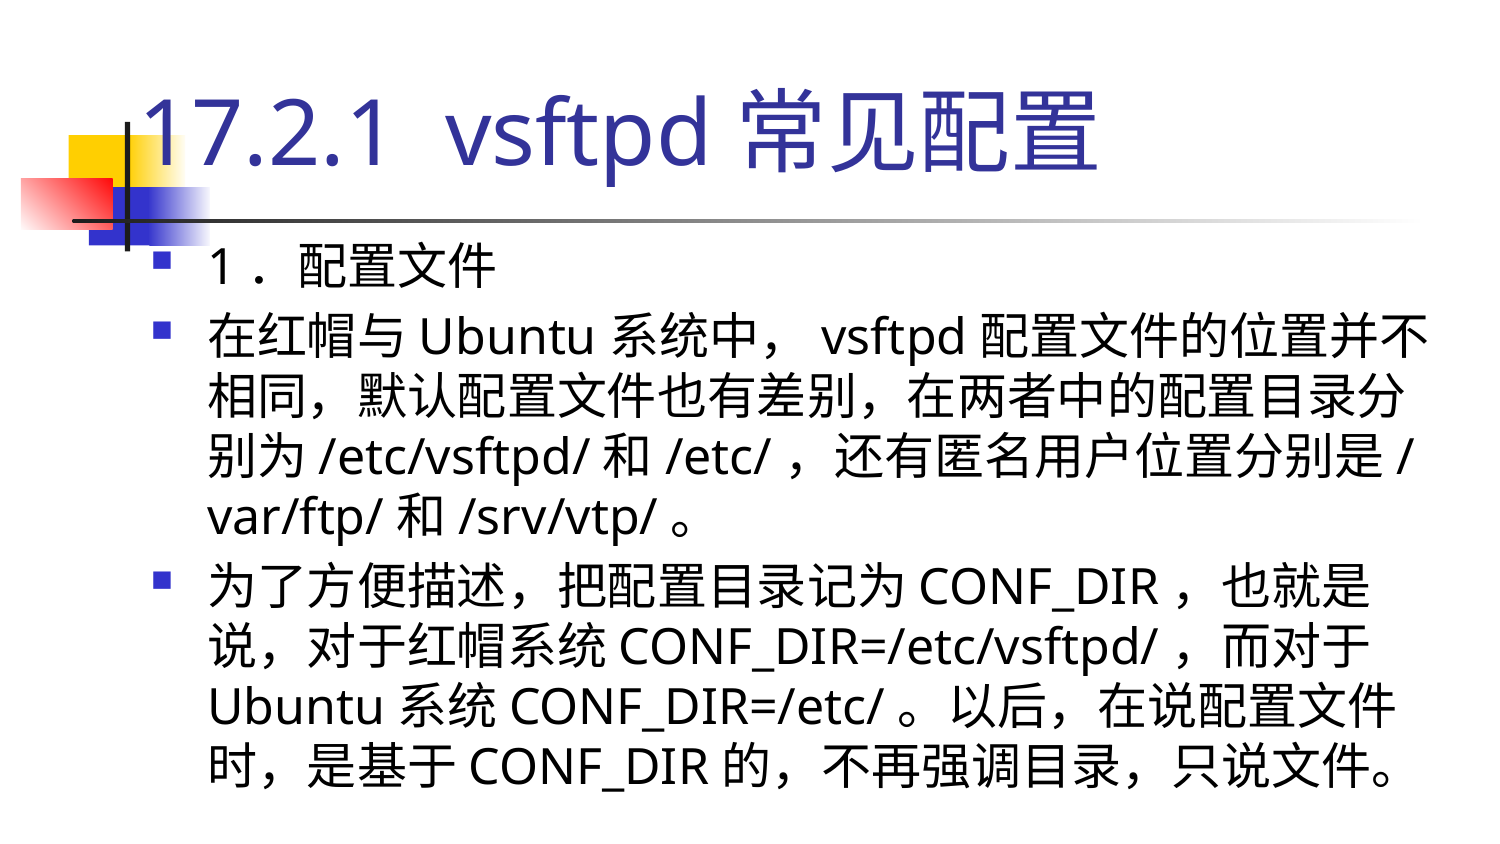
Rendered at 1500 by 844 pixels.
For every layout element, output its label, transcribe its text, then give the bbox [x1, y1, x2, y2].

list 1．配置文件 在红帽与Ubuntu系统中，vsftpd配置文件的位置并不相同，默认配置文件也有差别，在两者中的配置目录分别为/etc/vsftpd/和/etc/，还有匿名用户位置分别是/var/ftp/和/srv/vtp/。 为了方便描述，把配置目录记为CONF_DIR，也就是说，对于红帽系统CONF_DIR=/etc/vsftpd/，而对于Ubuntu系统CONF_DIR=/etc/。以后，在说配置文件时，是基于CONF_DIR的，不再强调目录，只说文件。 [135, 226, 1469, 768]
title 17.2.1 vsftpd常见配置 [123, 49, 1462, 192]
